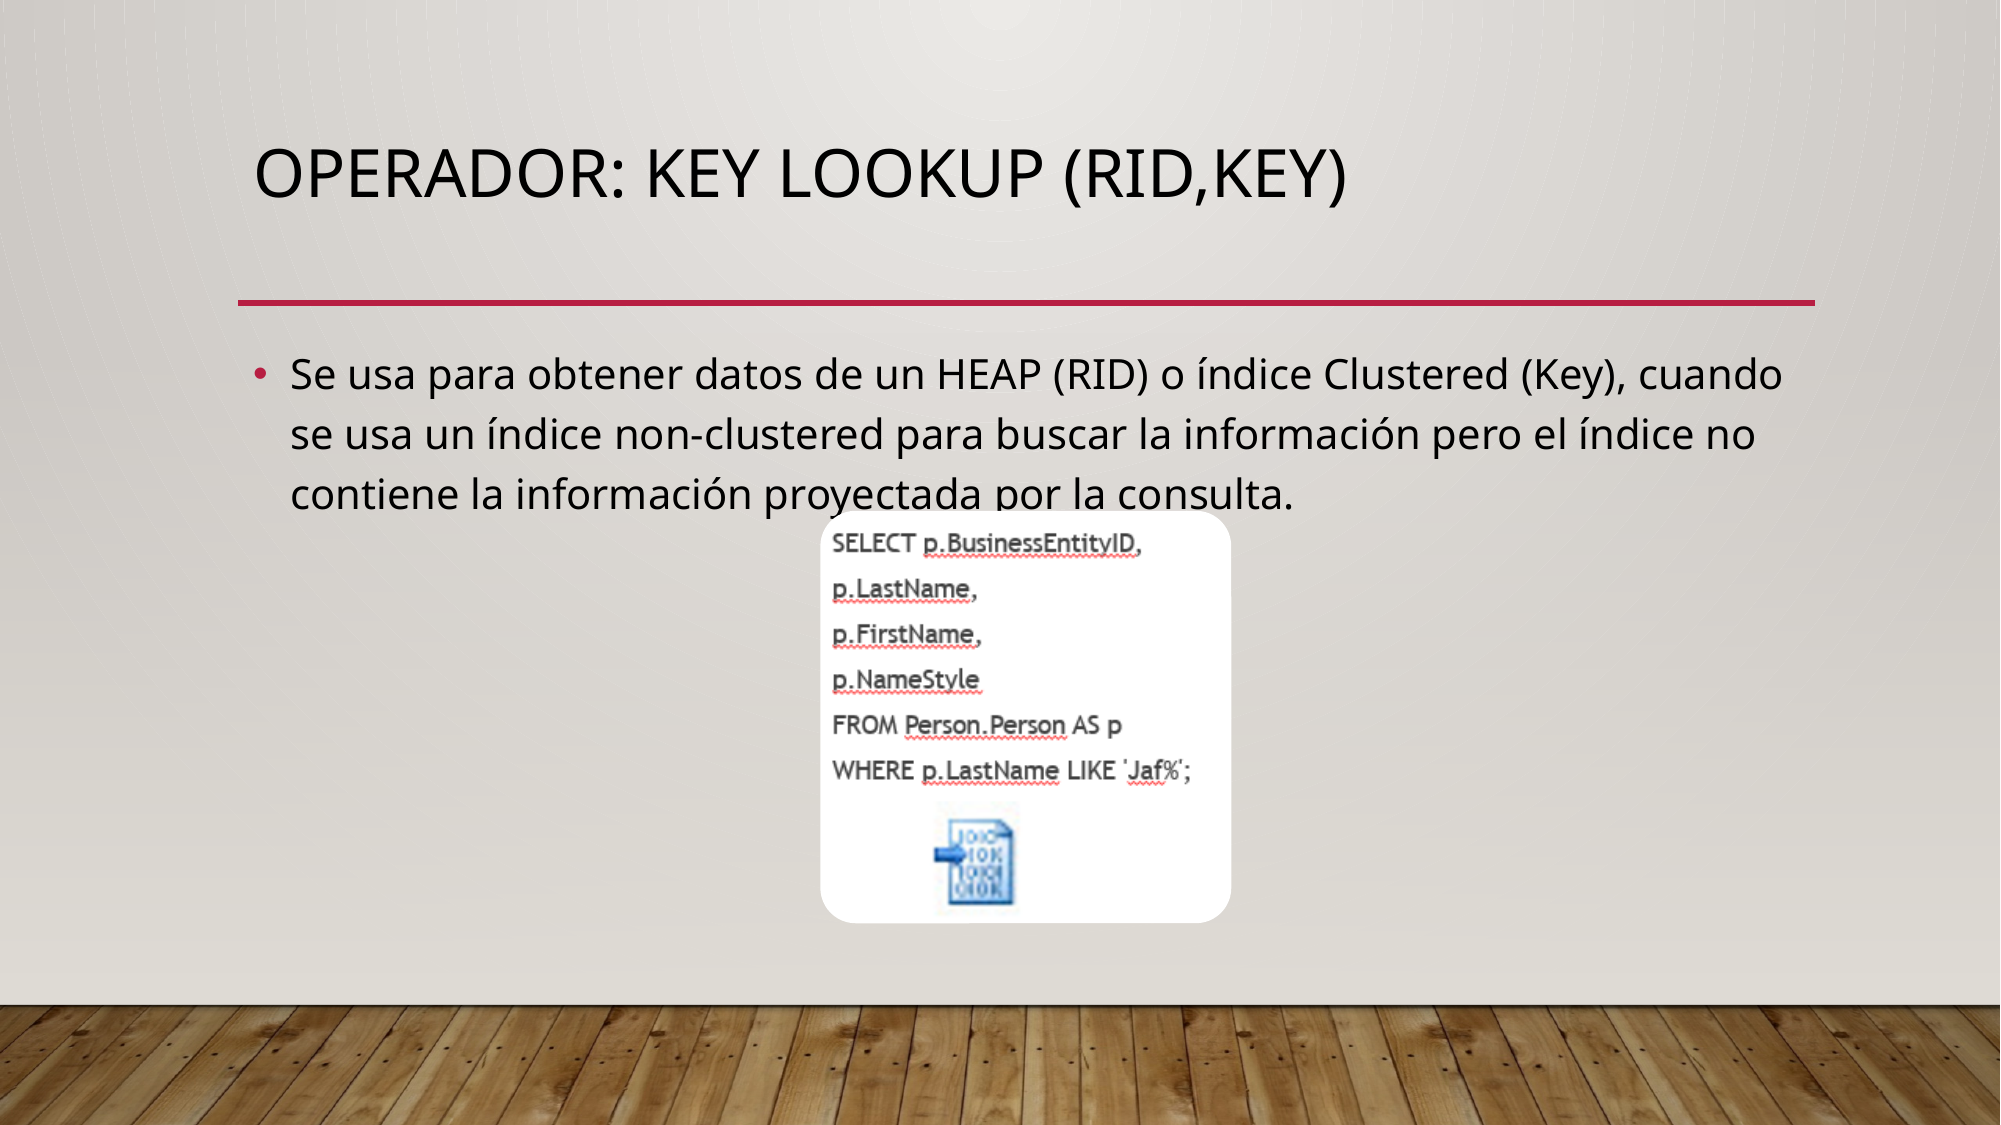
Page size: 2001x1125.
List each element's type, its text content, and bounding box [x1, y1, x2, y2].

list Se usa para obtener datos de un HEAP (RID) o índice Clustered (Key), cuando se usa un índice non-clustered para buscar la información pero el índice no contiene la información proyectada por la consulta. [238, 330, 1814, 897]
picture [820, 510, 1232, 924]
title Operador: Key Lookup (RID,Key) [238, 131, 1814, 305]
picture [0, 1005, 2000, 1125]
